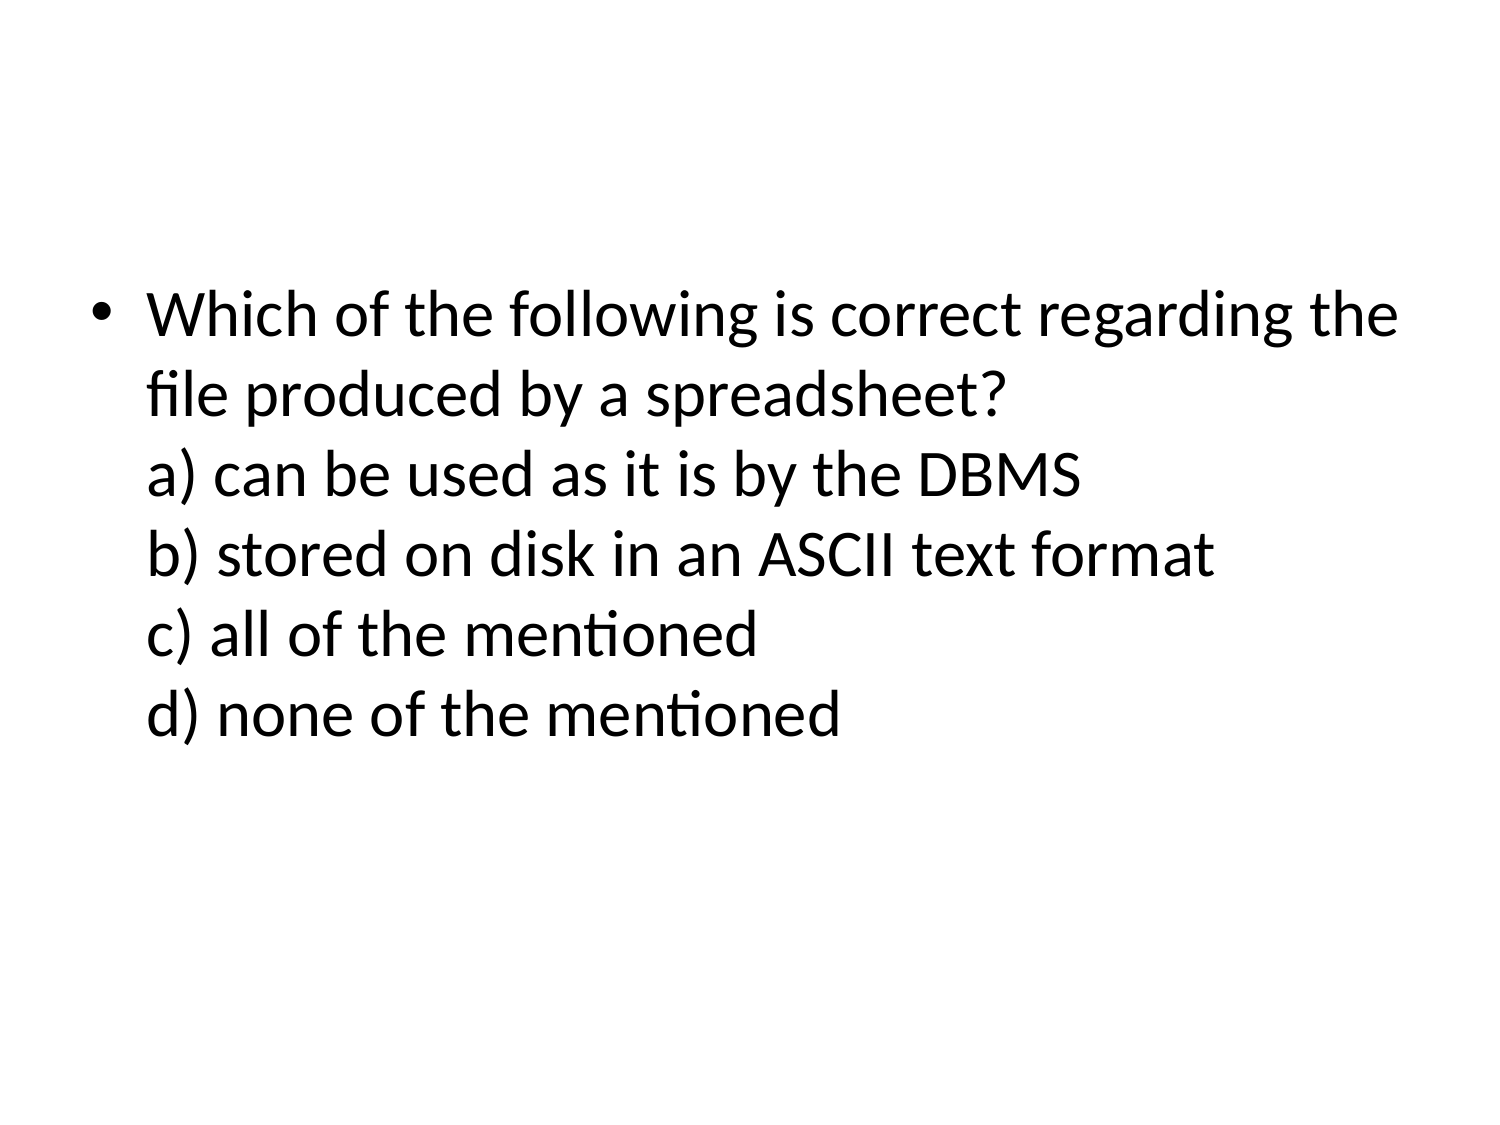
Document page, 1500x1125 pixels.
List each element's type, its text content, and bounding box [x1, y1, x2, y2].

list Which of the following is correct regarding the file produced by a spreadsheet? a) can be used as it is by the DBMS b) stored on disk in an ASCII text format c) all of the mentioned d) none of the mentioned [75, 262, 1425, 1005]
